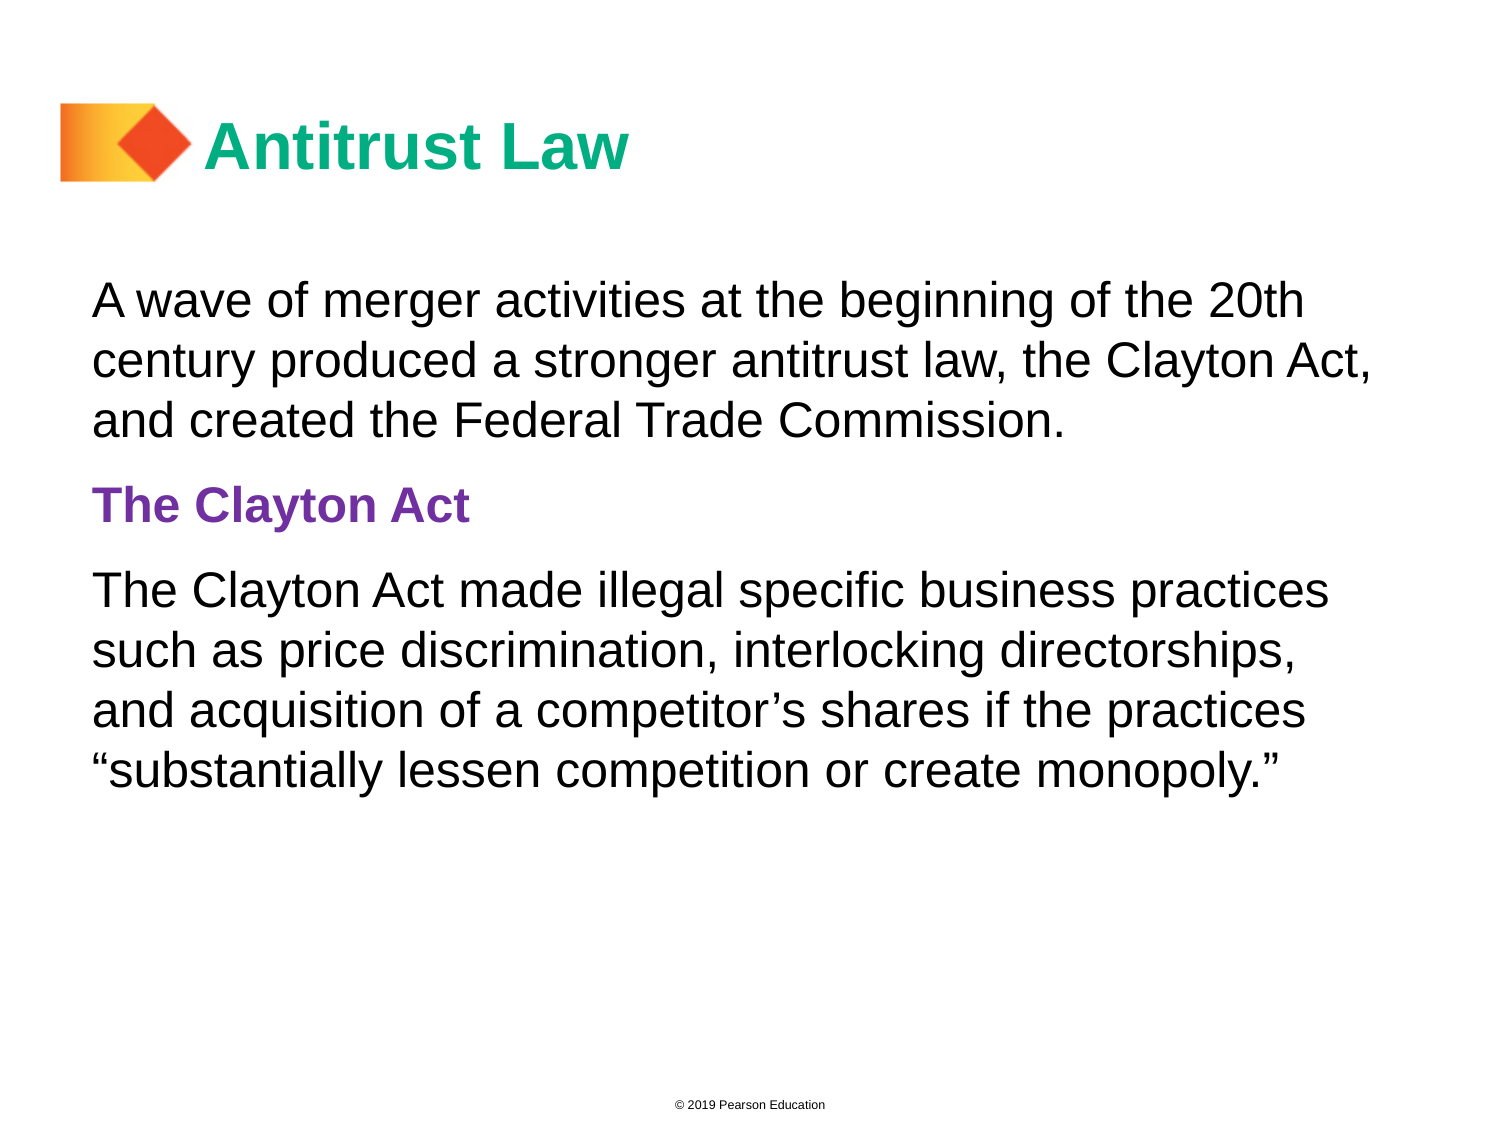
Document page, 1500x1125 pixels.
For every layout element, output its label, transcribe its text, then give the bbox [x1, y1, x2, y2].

title Antitrust Law [188, 50, 1364, 236]
picture [59, 102, 188, 184]
list A wave of merger activities at the beginning of the 20th century produced a stronger antitrust law, the Clayton Act, and created the Federal Trade Commission. The Clayton Act The Clayton Act made illegal specific business practices such as price discrimination, interlocking directorships, and acquisition of a competitor’s shares if the practices “substantially lessen competition or create monopoly.” [59, 259, 1410, 1003]
